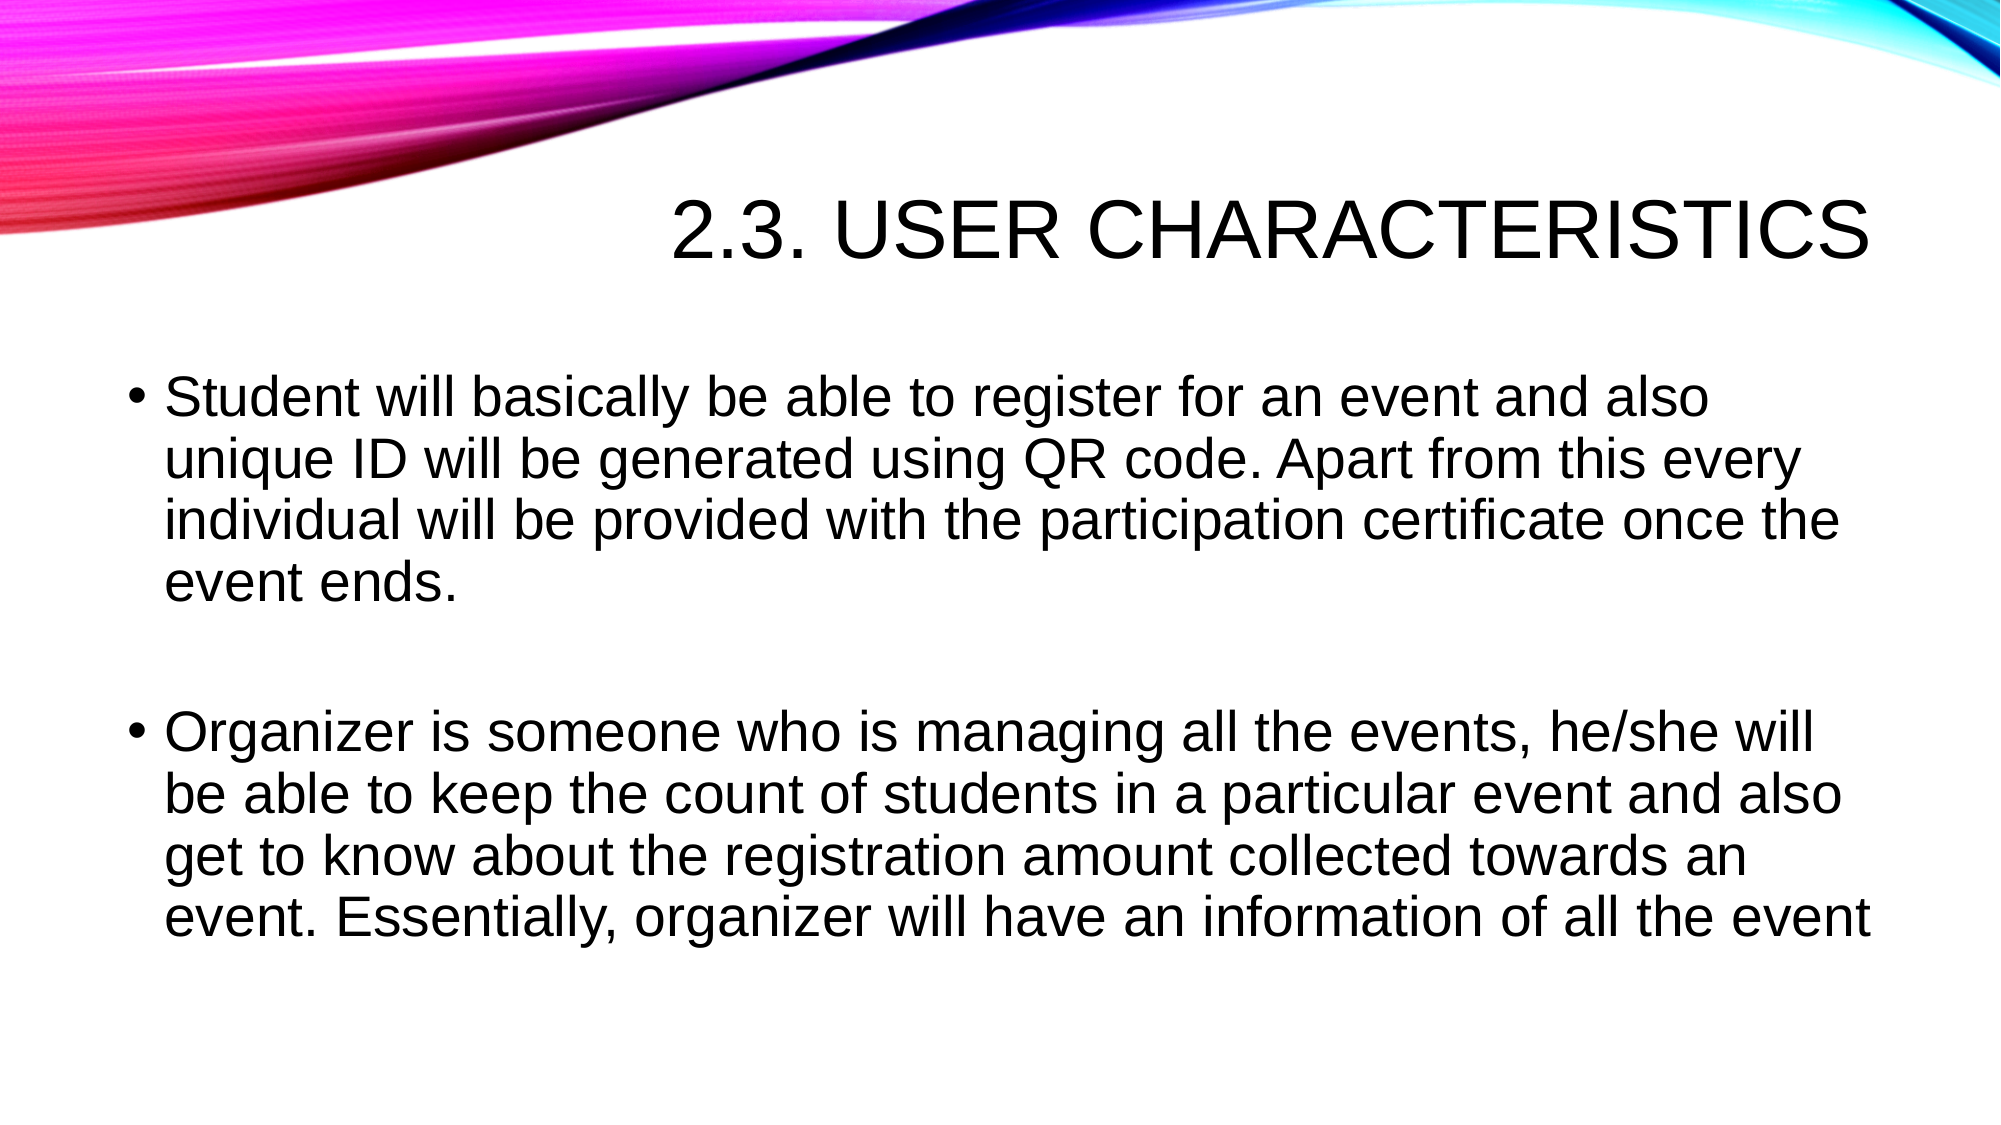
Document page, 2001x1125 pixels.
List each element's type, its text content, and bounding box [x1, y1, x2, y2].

picture [0, 0, 2000, 237]
picture [1890, 0, 2000, 75]
picture [1910, 0, 2000, 45]
list Student will basically be able to register for an event and also unique ID will be generated using QR code. Apart from this every individual will be provided with the participation certificate once the event ends. Organizer is someone who is managing all the events, he/she will be able to keep the count of students in a particular event and also get to know about the registration amount collected towards an event. Essentially, organizer will have an information of all the event [112, 360, 1888, 1021]
title 2.3. User characteristics [474, 125, 1888, 338]
